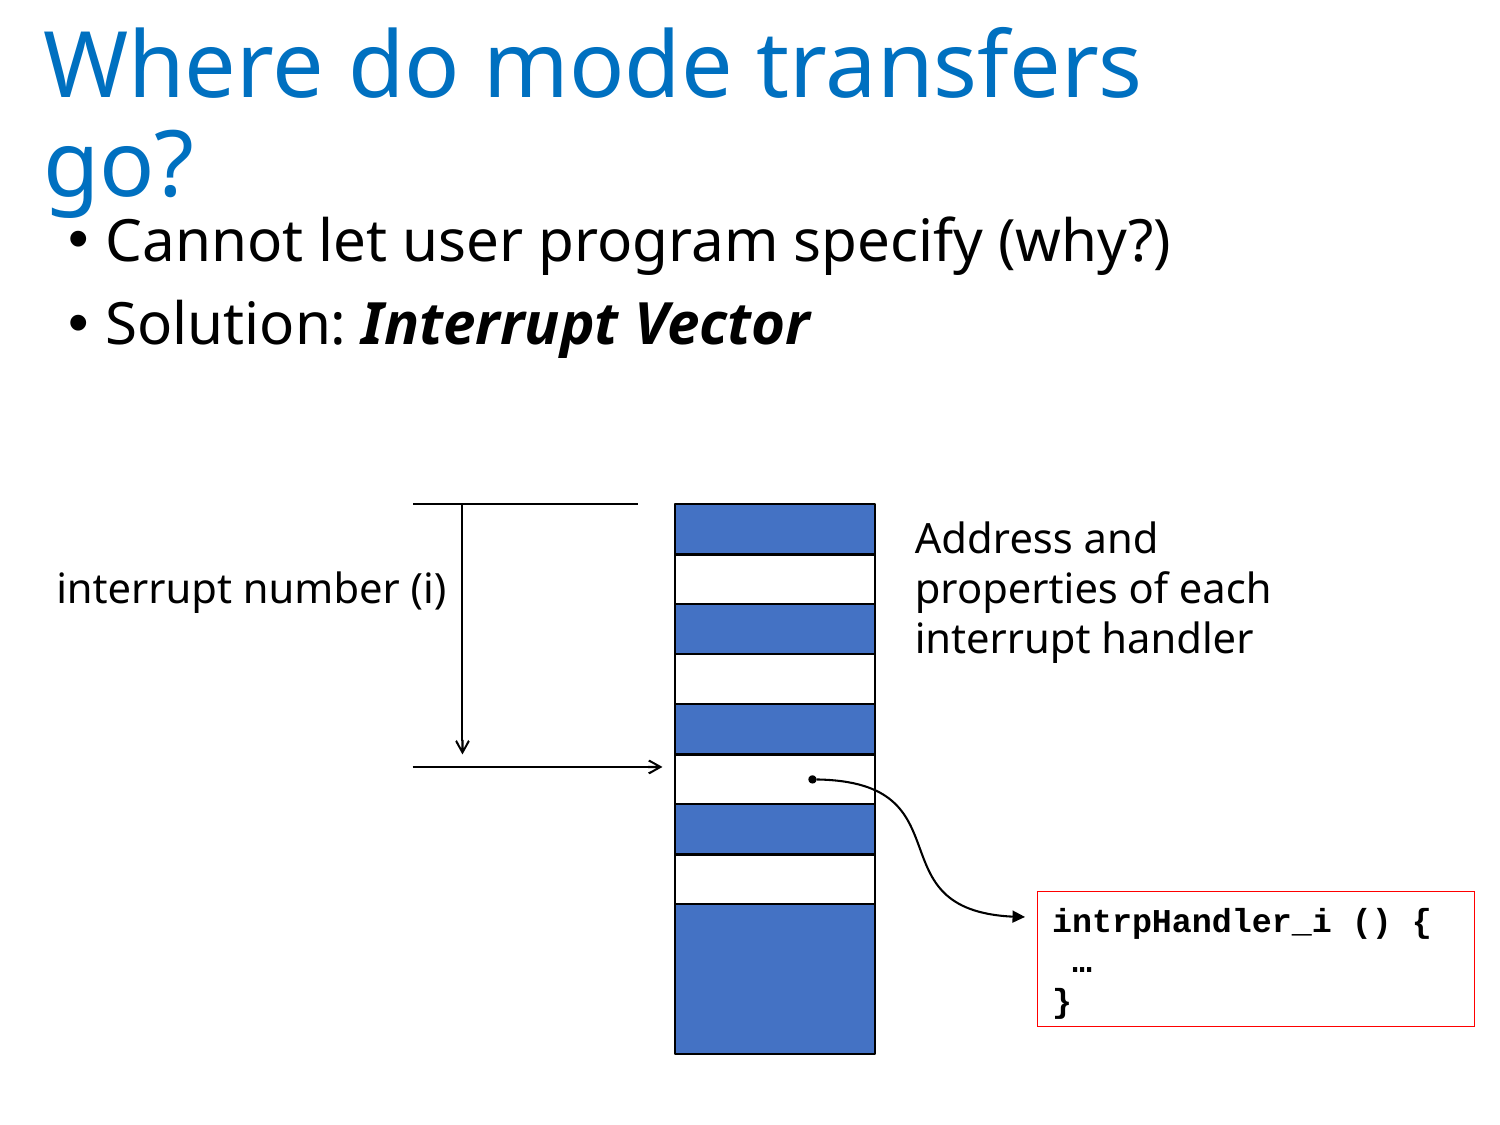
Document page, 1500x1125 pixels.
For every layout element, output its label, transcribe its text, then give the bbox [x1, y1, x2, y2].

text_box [812, 779, 1025, 917]
text_box [675, 805, 812, 854]
text_box Address and properties of each interrupt handler [899, 504, 1350, 670]
text_box intrpHandler_i () { … } [1037, 891, 1475, 1027]
text_box [675, 905, 875, 1055]
list Cannot let user program specify (why?) Solution: Interrupt Vector [53, 203, 1347, 917]
text_box interrupt number (i) [38, 554, 462, 620]
title Where do mode transfers go? [28, 8, 1322, 227]
text_box [675, 705, 875, 754]
text_box [675, 854, 812, 905]
text_box [675, 754, 875, 805]
text_box [675, 554, 875, 605]
text_box [675, 605, 875, 654]
text_box [675, 504, 875, 554]
text_box [675, 654, 875, 705]
